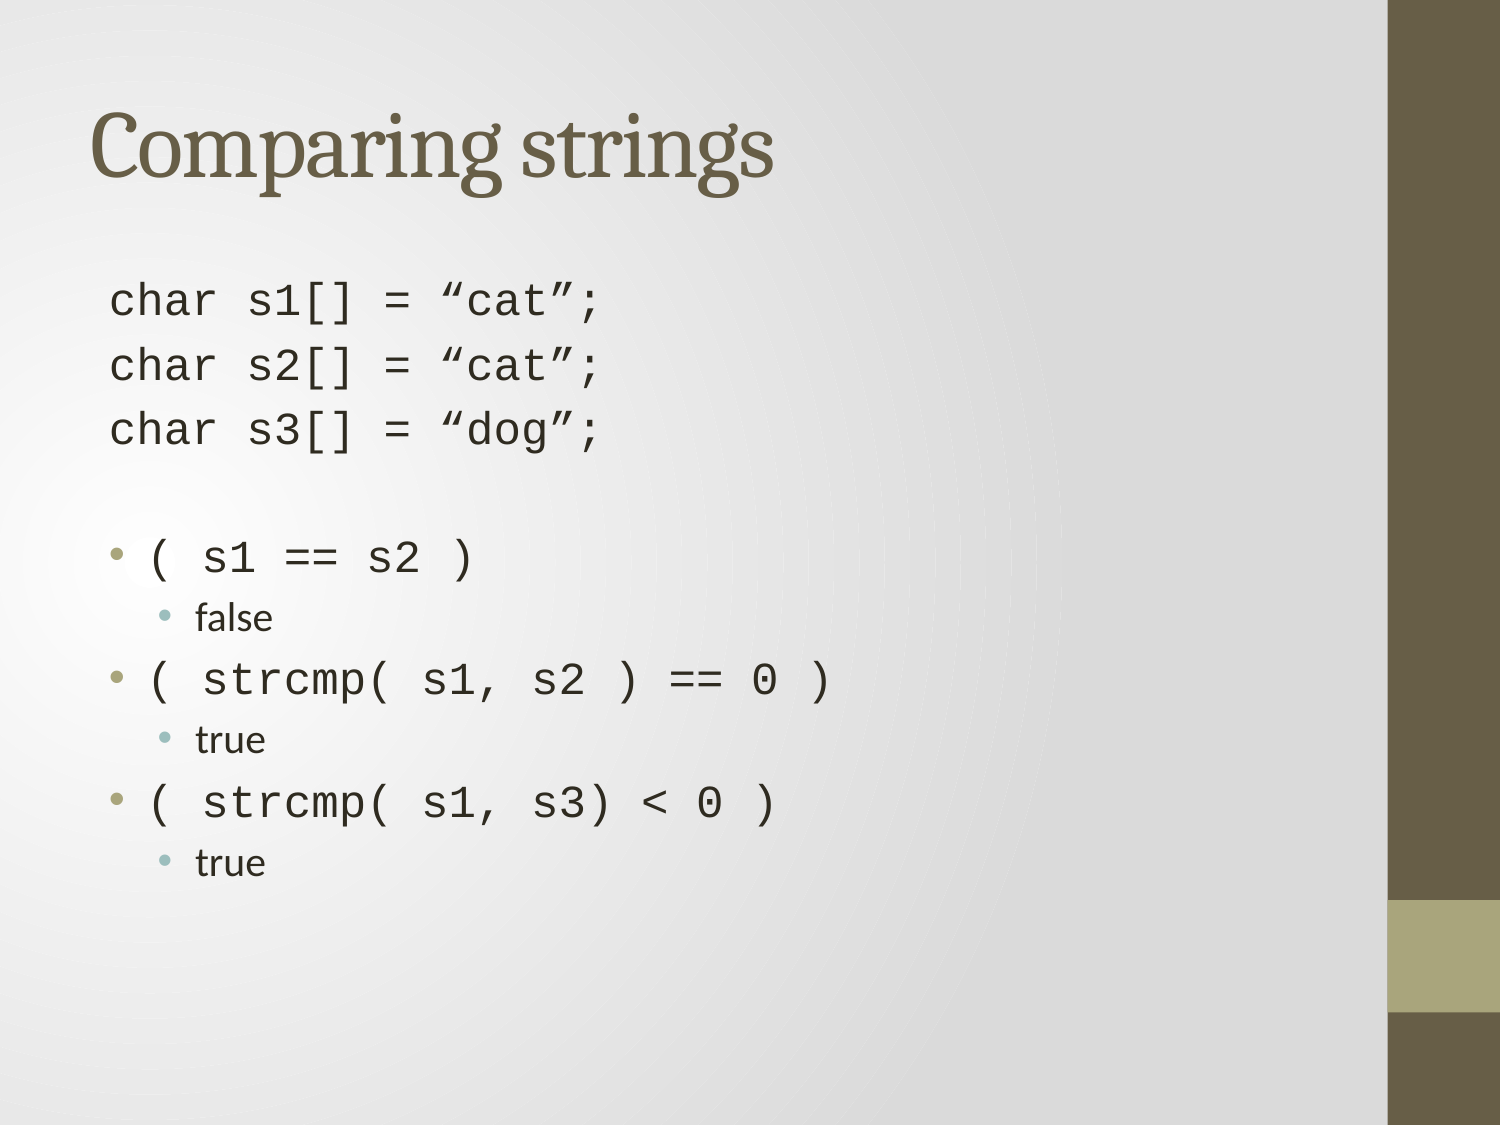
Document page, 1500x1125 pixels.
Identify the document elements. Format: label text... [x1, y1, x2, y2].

list char s1[] = “cat”; char s2[] = “cat”; char s3[] = “dog”; ( s1 == s2 ) false ( strcmp( s1, s2 ) == 0 ) true ( strcmp( s1, s3) < 0 ) true [75, 262, 1325, 1050]
title Comparing strings [75, 45, 1325, 233]
